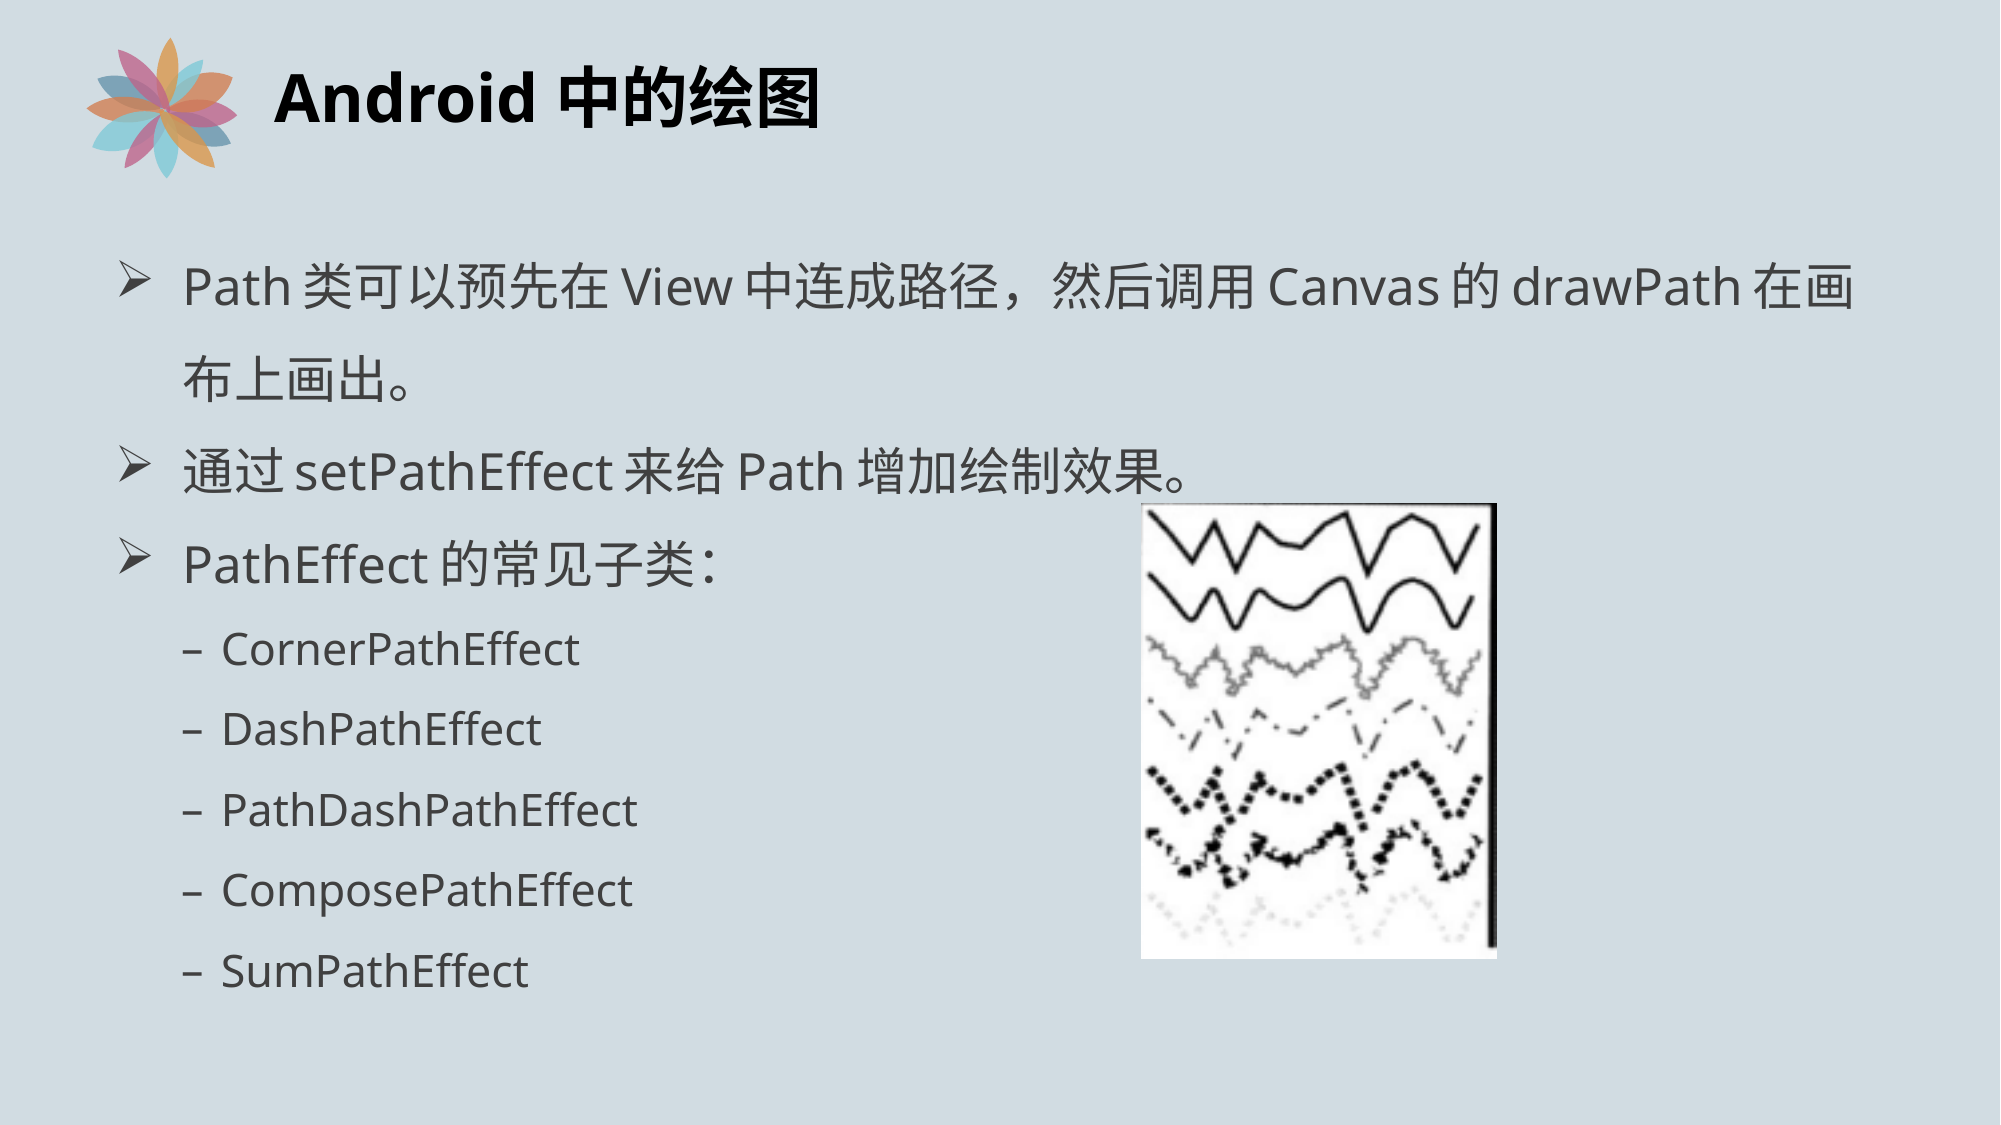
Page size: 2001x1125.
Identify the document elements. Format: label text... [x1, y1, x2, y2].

title Android中的绘图 [259, 30, 1594, 162]
picture [1141, 503, 1497, 960]
list Path类可以预先在View中连成路径，然后调用Canvas的drawPath在画布上画出。 通过setPathEffect来给Path增加绘制效果。 PathEffect的常见子类： CornerPathEffect DashPathEffect PathDashPathEffect ComposePathEffect SumPathEffect [99, 216, 1900, 1005]
